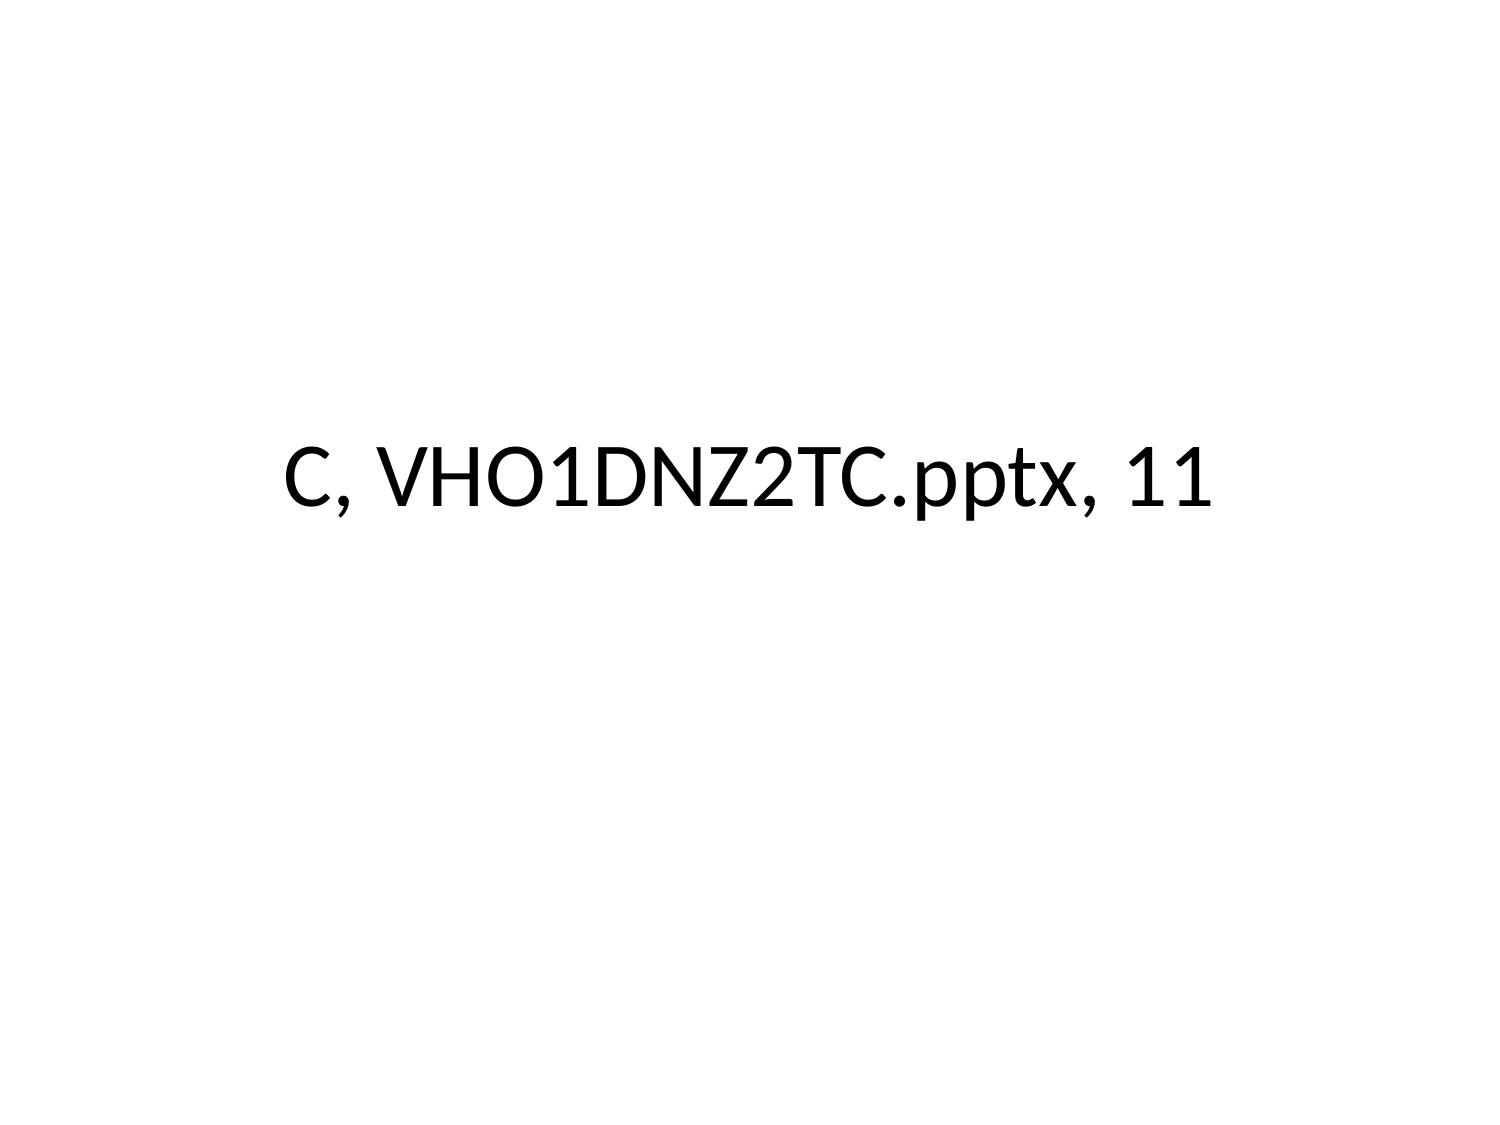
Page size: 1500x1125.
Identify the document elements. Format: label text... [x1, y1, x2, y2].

title C, VHO1DNZ2TC.pptx, 11 [112, 349, 1388, 591]
